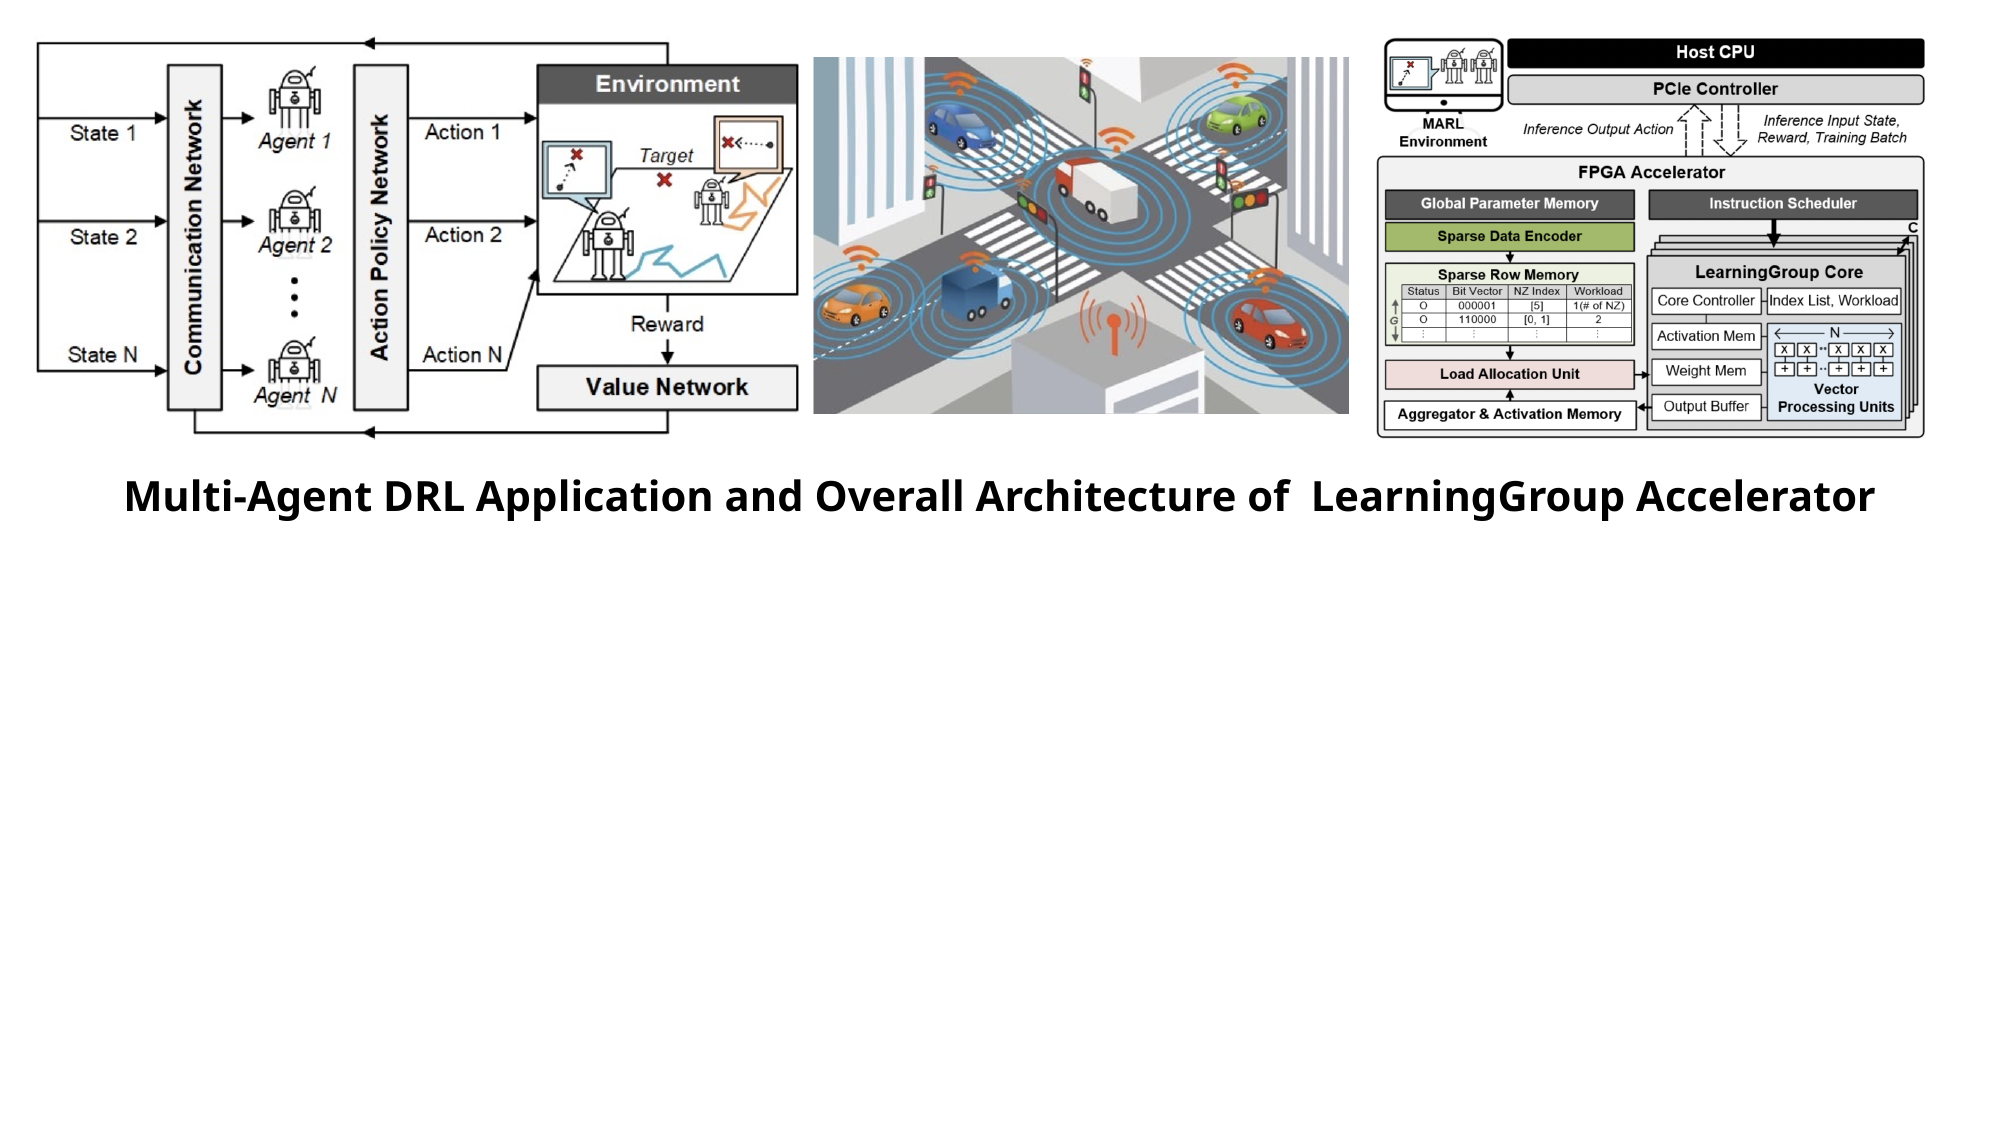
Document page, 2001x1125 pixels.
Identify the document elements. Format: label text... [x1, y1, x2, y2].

picture [26, 26, 1357, 443]
text_box Multi-Agent DRL Application and Overall Architecture of LearningGroup Accelerator [108, 462, 1892, 527]
picture [1372, 31, 1933, 443]
